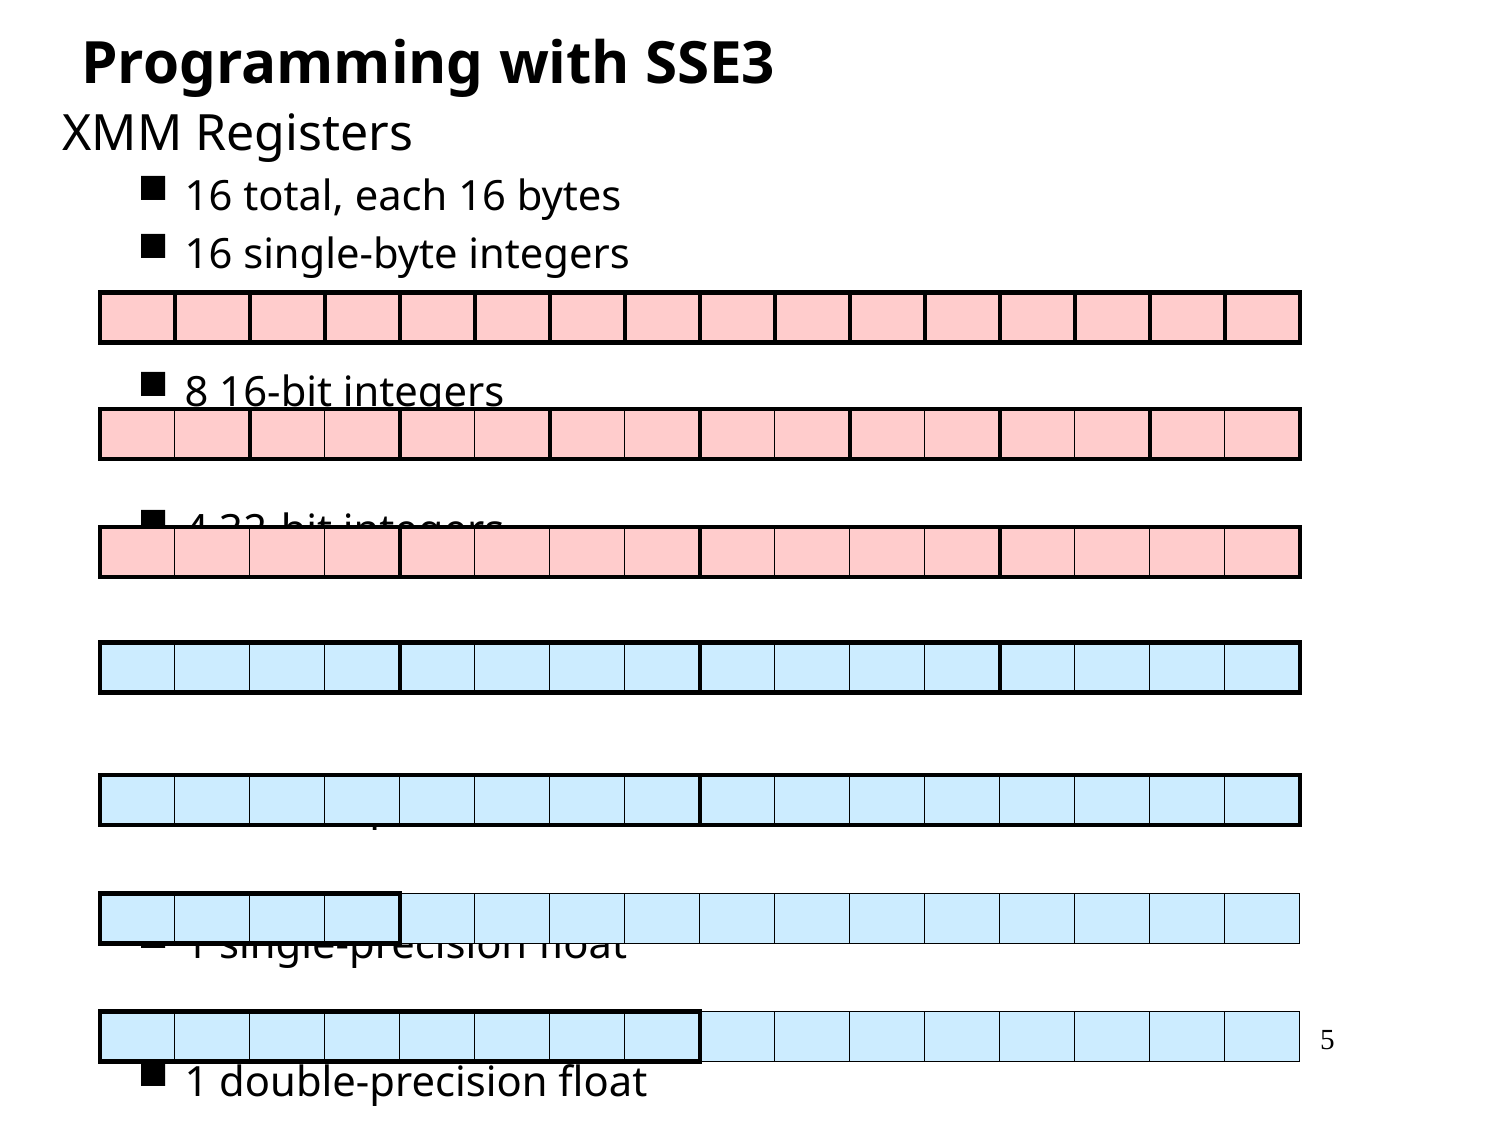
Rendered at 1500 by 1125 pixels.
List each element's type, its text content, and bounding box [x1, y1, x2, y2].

list XMM Registers 16 total, each 16 bytes 16 single-byte integers 8 16-bit integers 4 32-bit integers 4 single-precision floats 2 double-precision floats 1 single-precision float 1 double-precision float [47, 92, 1411, 975]
title Programming with SSE3 [66, 0, 1497, 124]
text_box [99, 774, 1301, 826]
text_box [99, 408, 1301, 460]
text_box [99, 526, 1301, 578]
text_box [99, 642, 1301, 693]
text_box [99, 1011, 1301, 1062]
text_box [99, 893, 1301, 944]
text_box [99, 292, 1301, 343]
slide_number 5 [1137, 1012, 1351, 1088]
